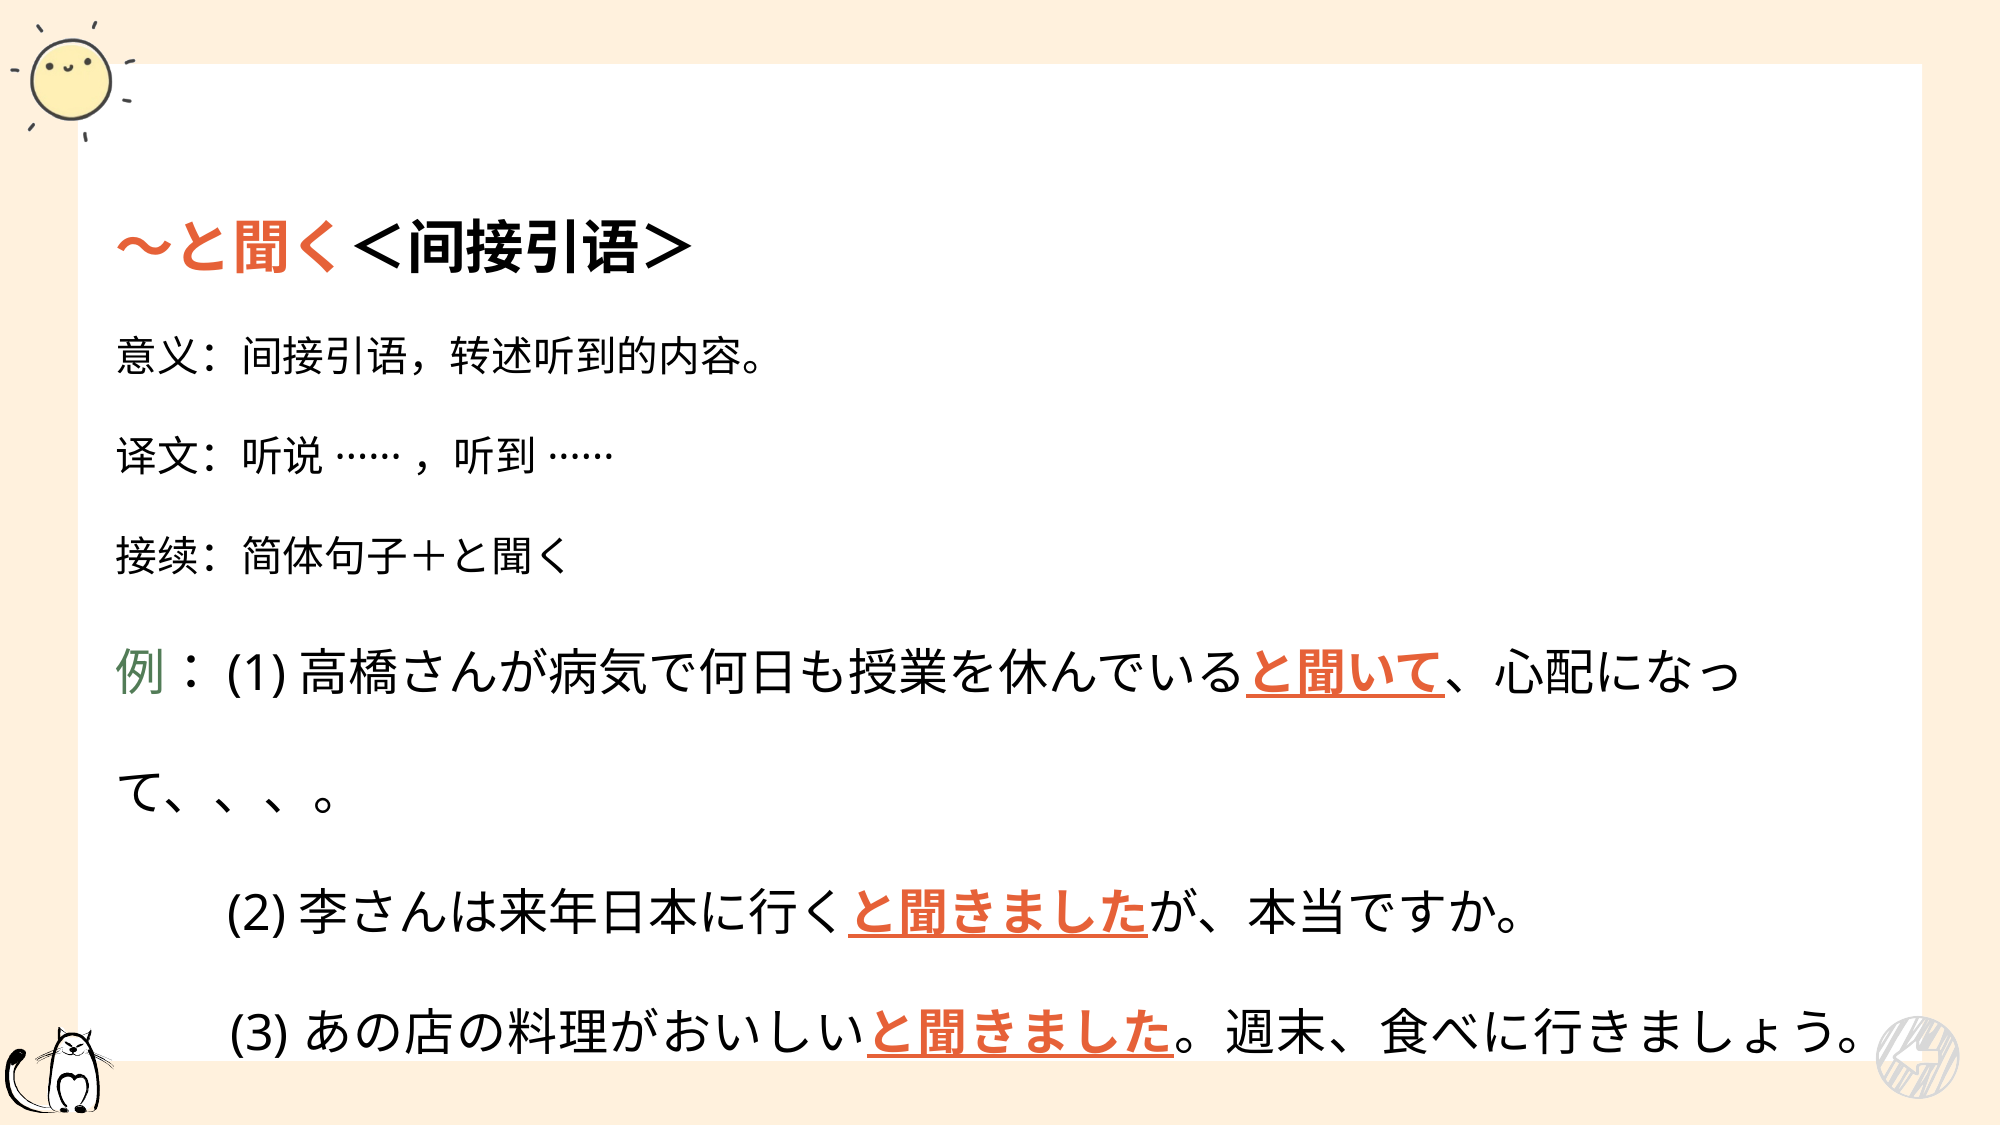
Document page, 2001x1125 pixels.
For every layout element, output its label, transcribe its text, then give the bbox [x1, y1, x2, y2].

picture [0, 0, 162, 155]
picture [1864, 1009, 1967, 1112]
text_box ～と聞く＜间接引语＞ 意义：间接引语，转述听到的内容。 译文：听说······，听到······ 接续：简体句子＋と聞く 例：(1)高橋さんが病気で何日も授業を休んでいると聞いて、心配になって、、、。 (2)李さんは来年日本に行くと聞きましたが、本当ですか。 (3)あの店の料理がおいしいと聞きました。週末、食べに行きましょう。 [101, 132, 1853, 1068]
